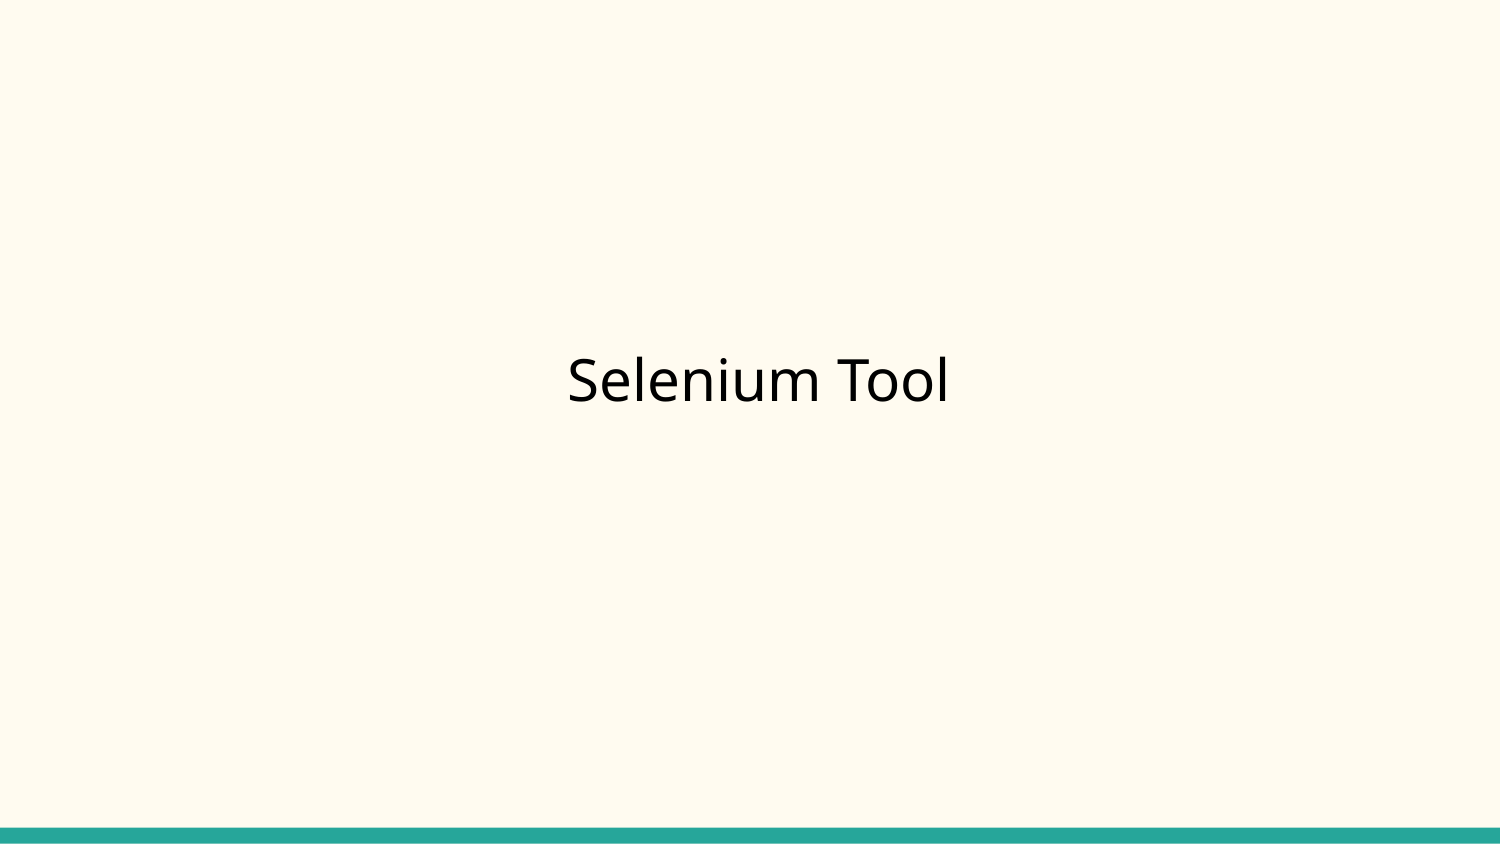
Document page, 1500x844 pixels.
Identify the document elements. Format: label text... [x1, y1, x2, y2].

list Selenium Tool [51, 87, 1449, 750]
